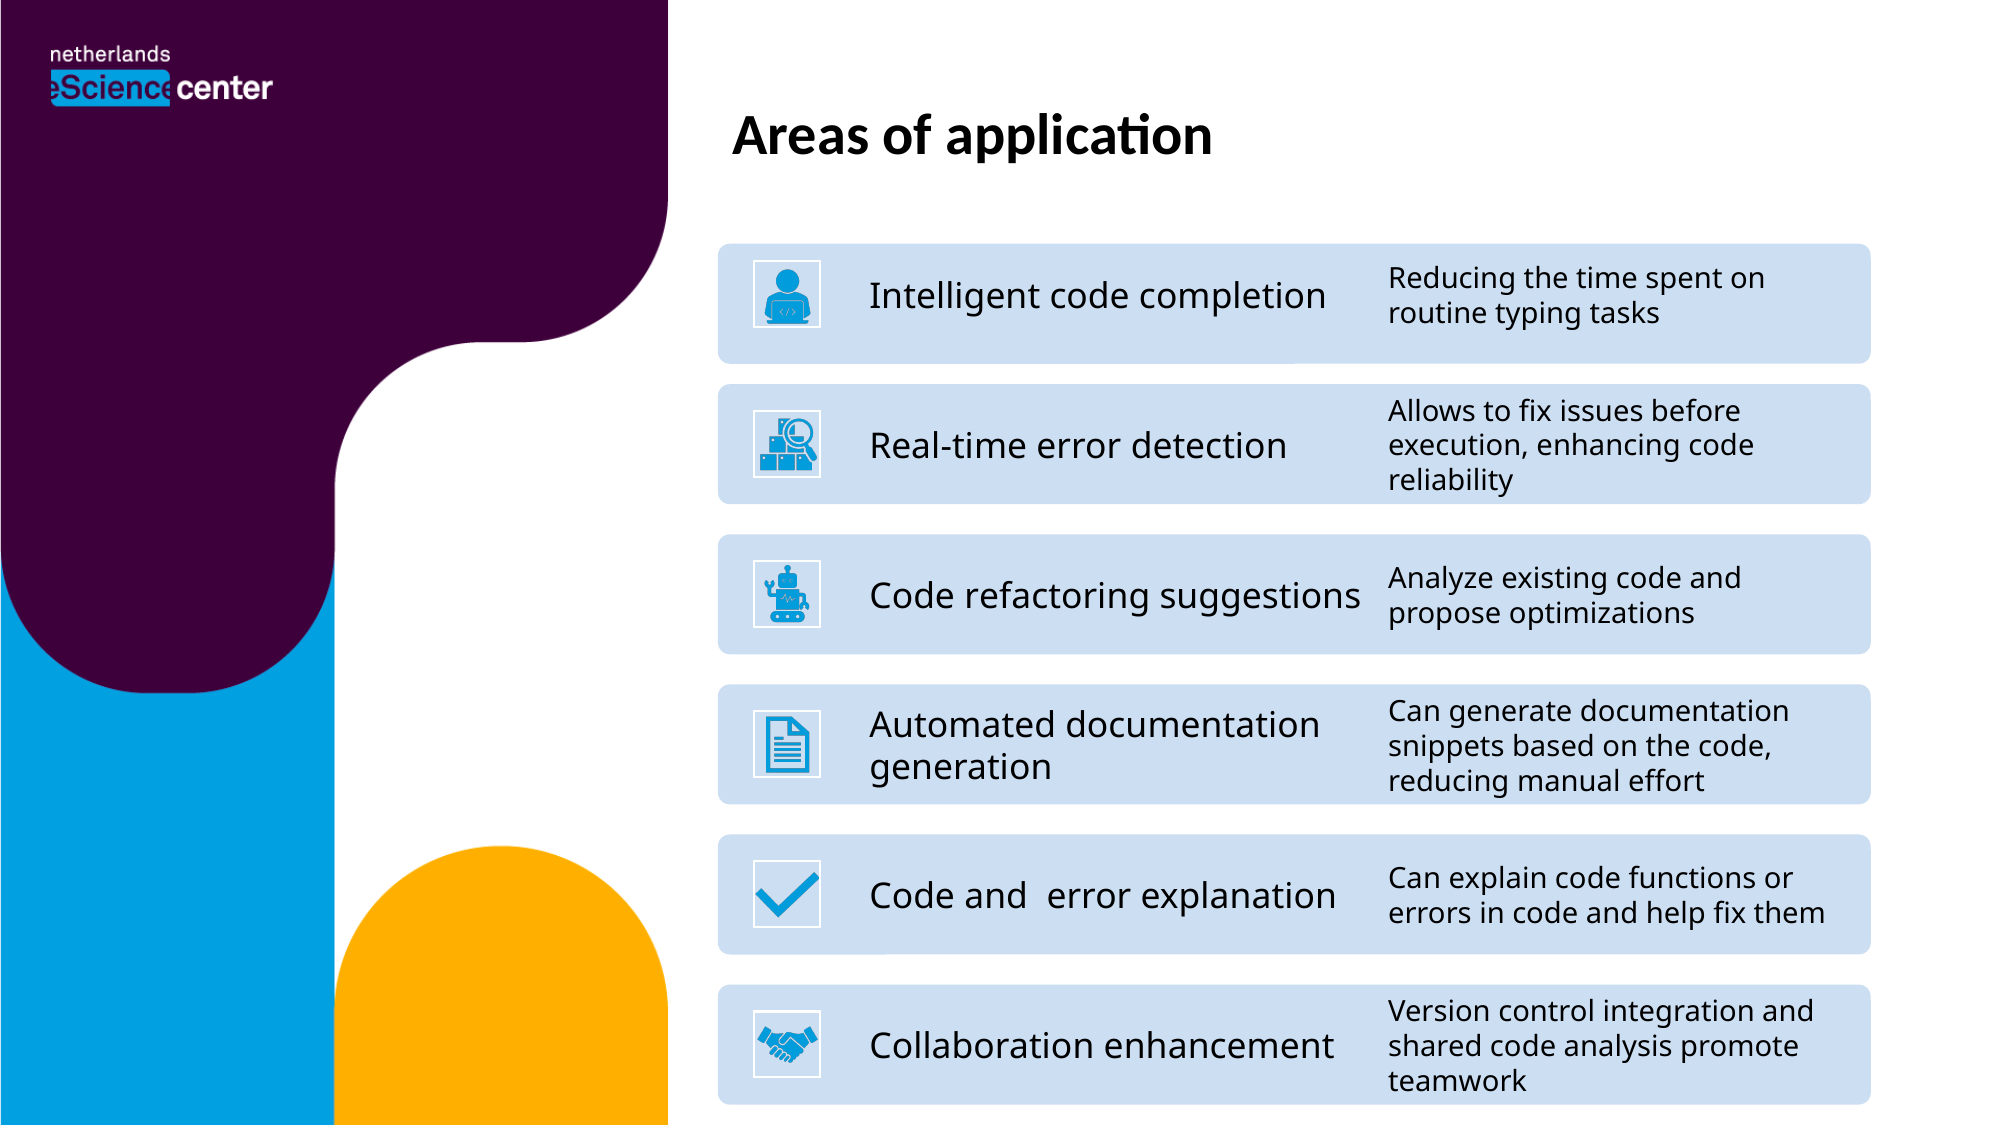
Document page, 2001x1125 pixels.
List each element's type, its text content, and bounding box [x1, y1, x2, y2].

text_box Areas of application [717, 88, 1718, 174]
picture [0, 0, 2001, 1125]
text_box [717, 233, 1871, 1106]
